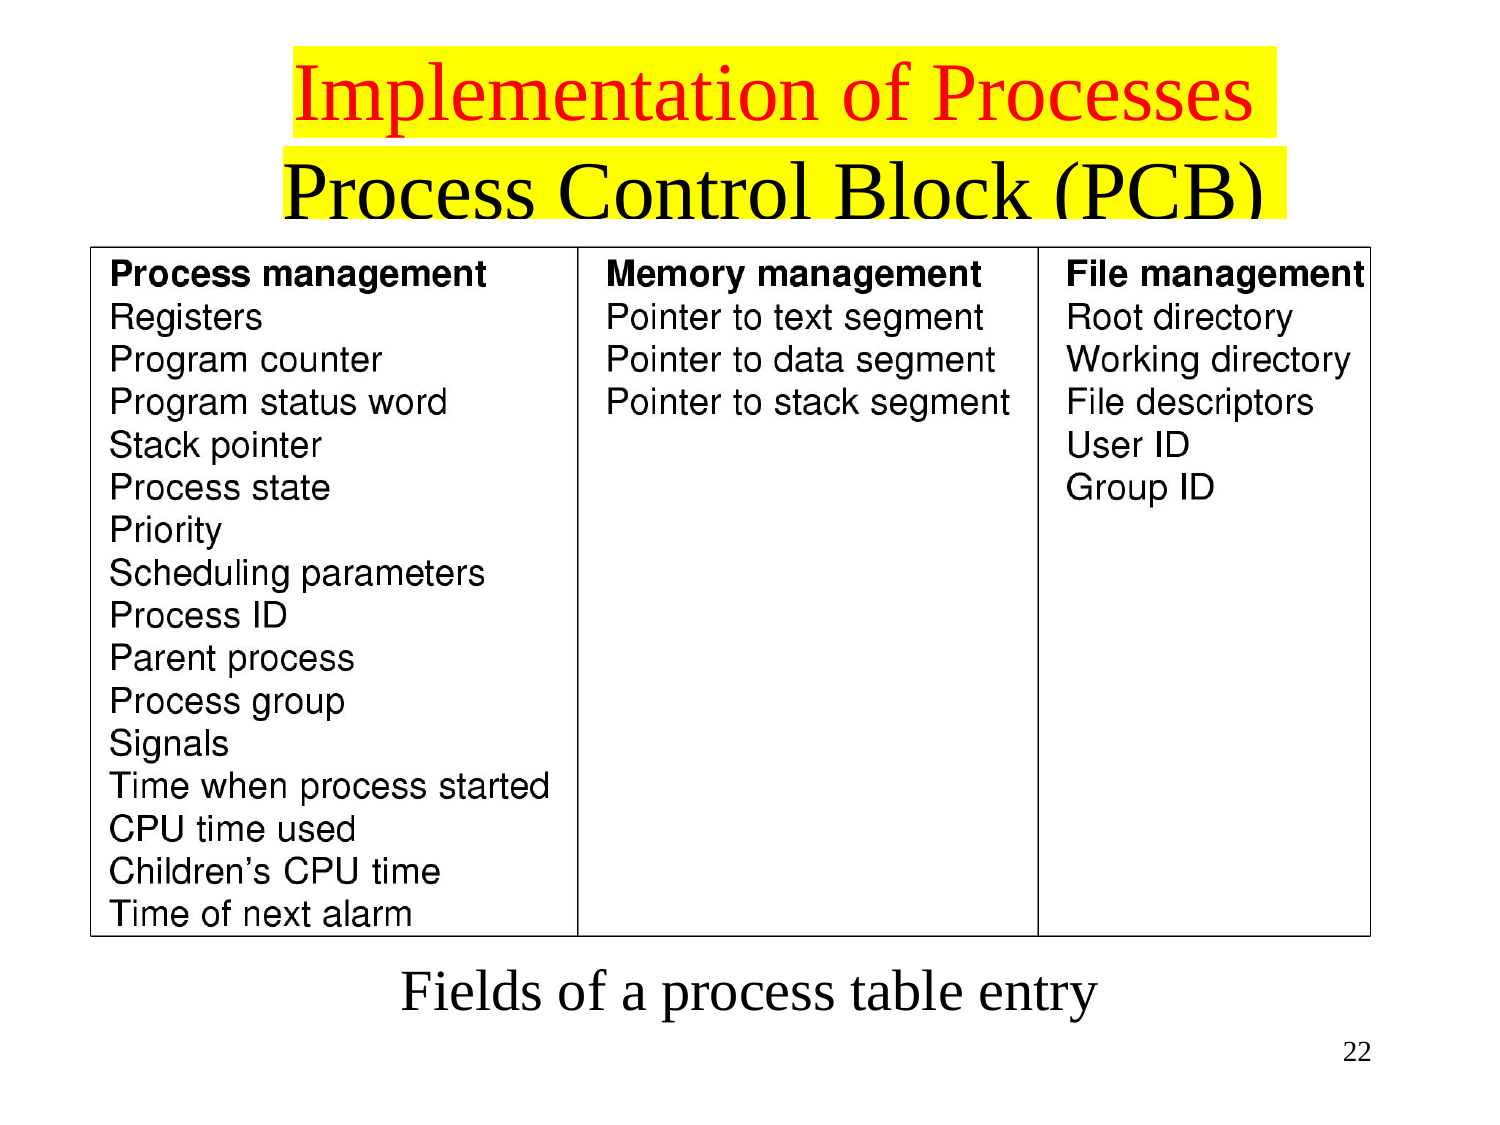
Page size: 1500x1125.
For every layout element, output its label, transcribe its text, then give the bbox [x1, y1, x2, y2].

title Implementation of Processes Process Control Block (PCB) [147, 66, 1423, 208]
picture [88, 219, 1377, 939]
slide_number 22 [1074, 1037, 1388, 1101]
list Fields of a process table entry [111, 952, 1388, 1037]
